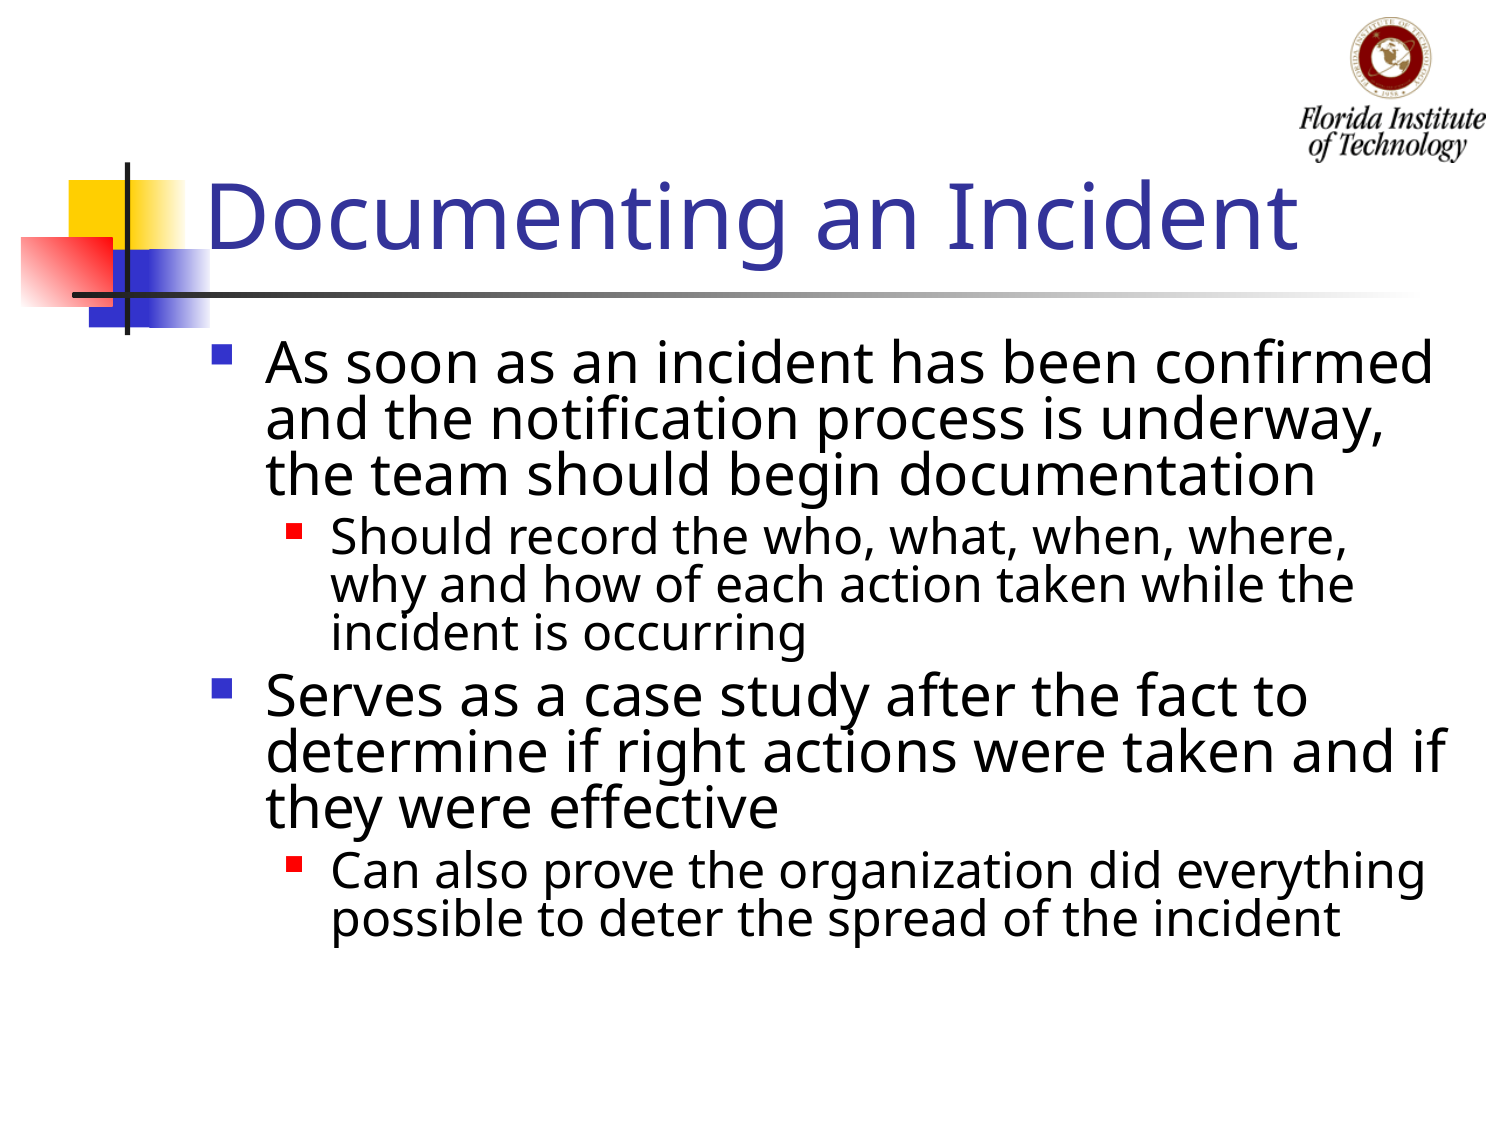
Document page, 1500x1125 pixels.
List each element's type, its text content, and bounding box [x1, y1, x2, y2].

list As soon as an incident has been confirmed and the notification process is underway, the team should begin documentation Should record the who, what, when, where, why and how of each action taken while the incident is occurring Serves as a case study after the fact to determine if right actions were taken and if they were effective Can also prove the organization did everything possible to deter the spread of the incident [193, 330, 1470, 1007]
title Documenting an Incident [188, 34, 1468, 276]
picture [1299, 17, 1486, 163]
